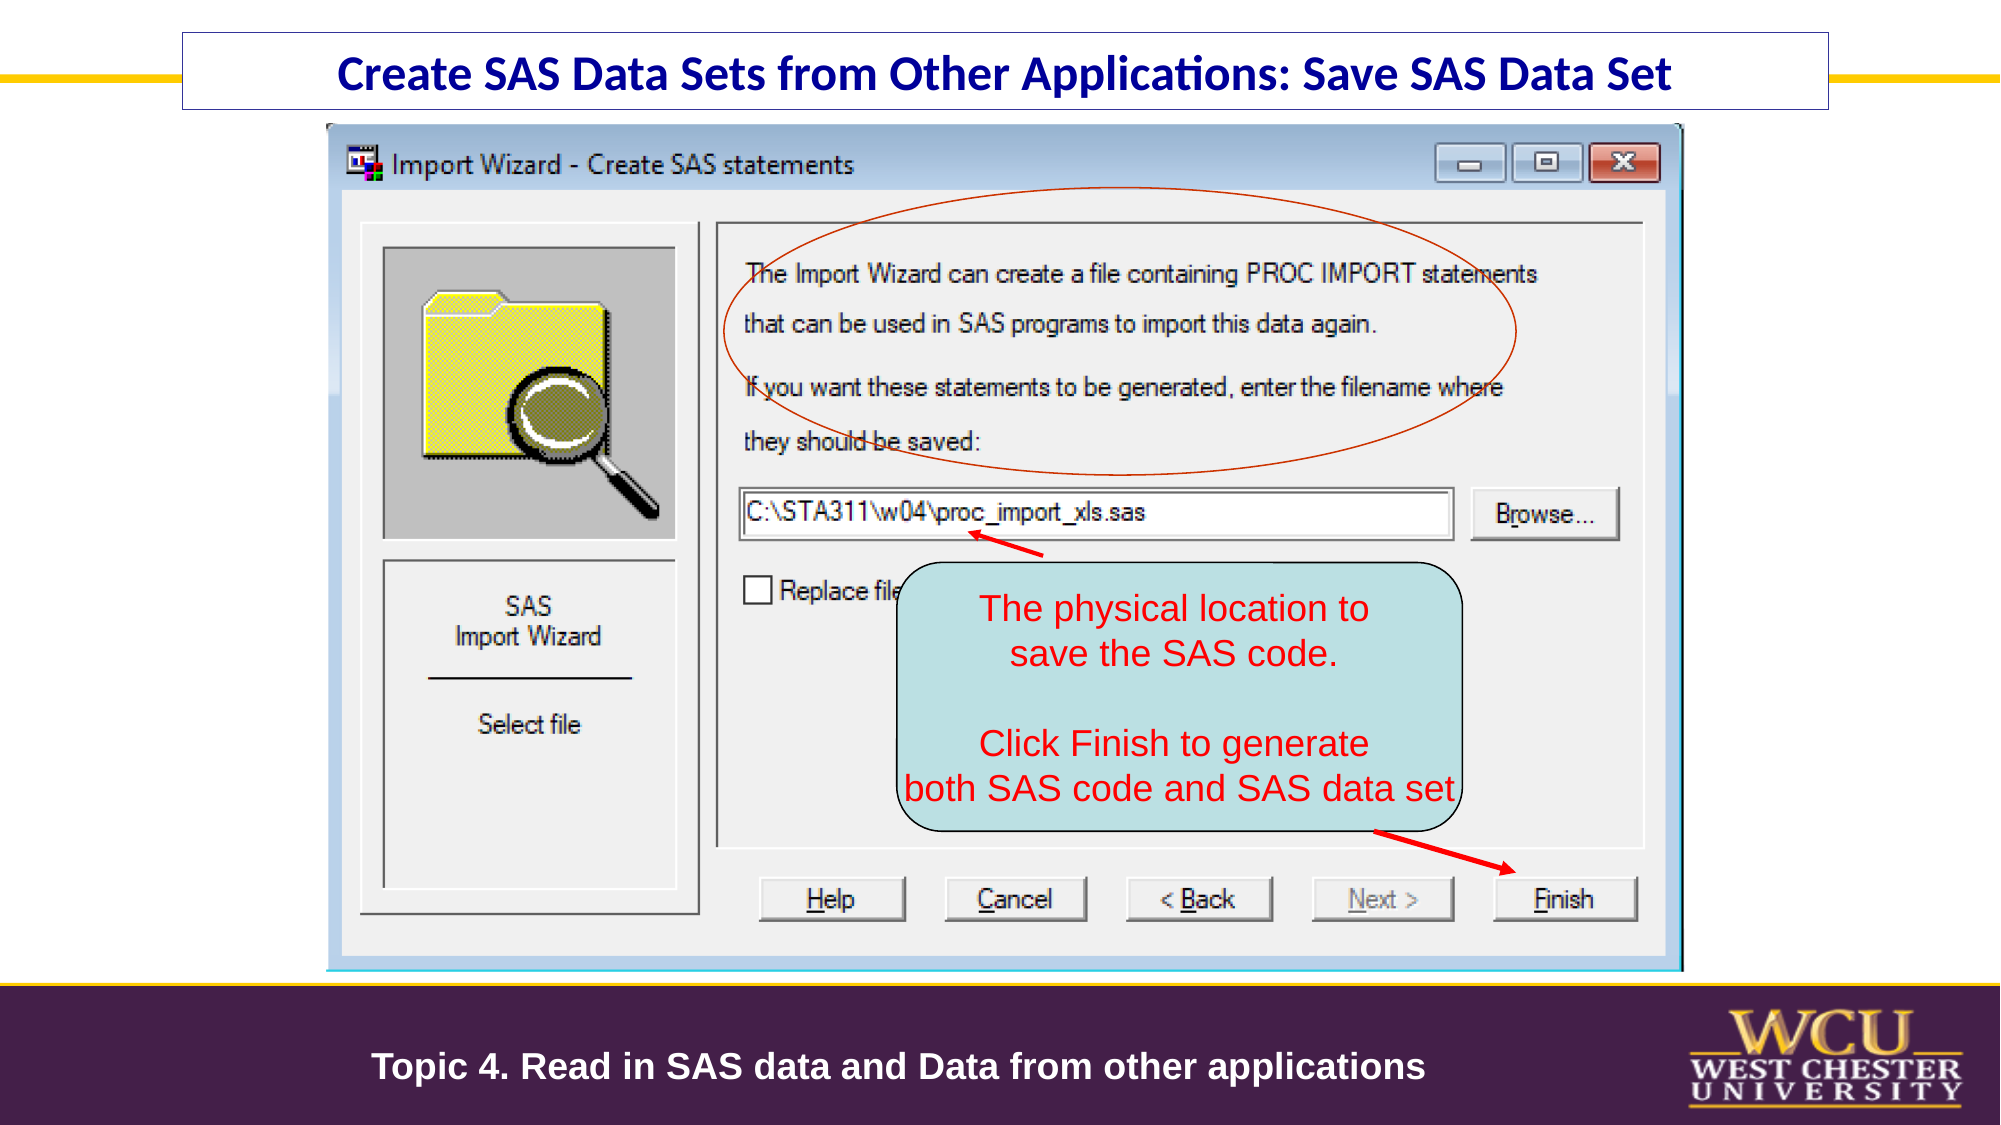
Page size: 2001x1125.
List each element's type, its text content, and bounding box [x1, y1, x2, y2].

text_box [967, 531, 1044, 557]
picture [325, 122, 1686, 974]
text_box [1373, 830, 1517, 873]
picture [0, 986, 2000, 1125]
title Create SAS Data Sets from Other Applications: Save SAS Data Set [182, 32, 1829, 110]
